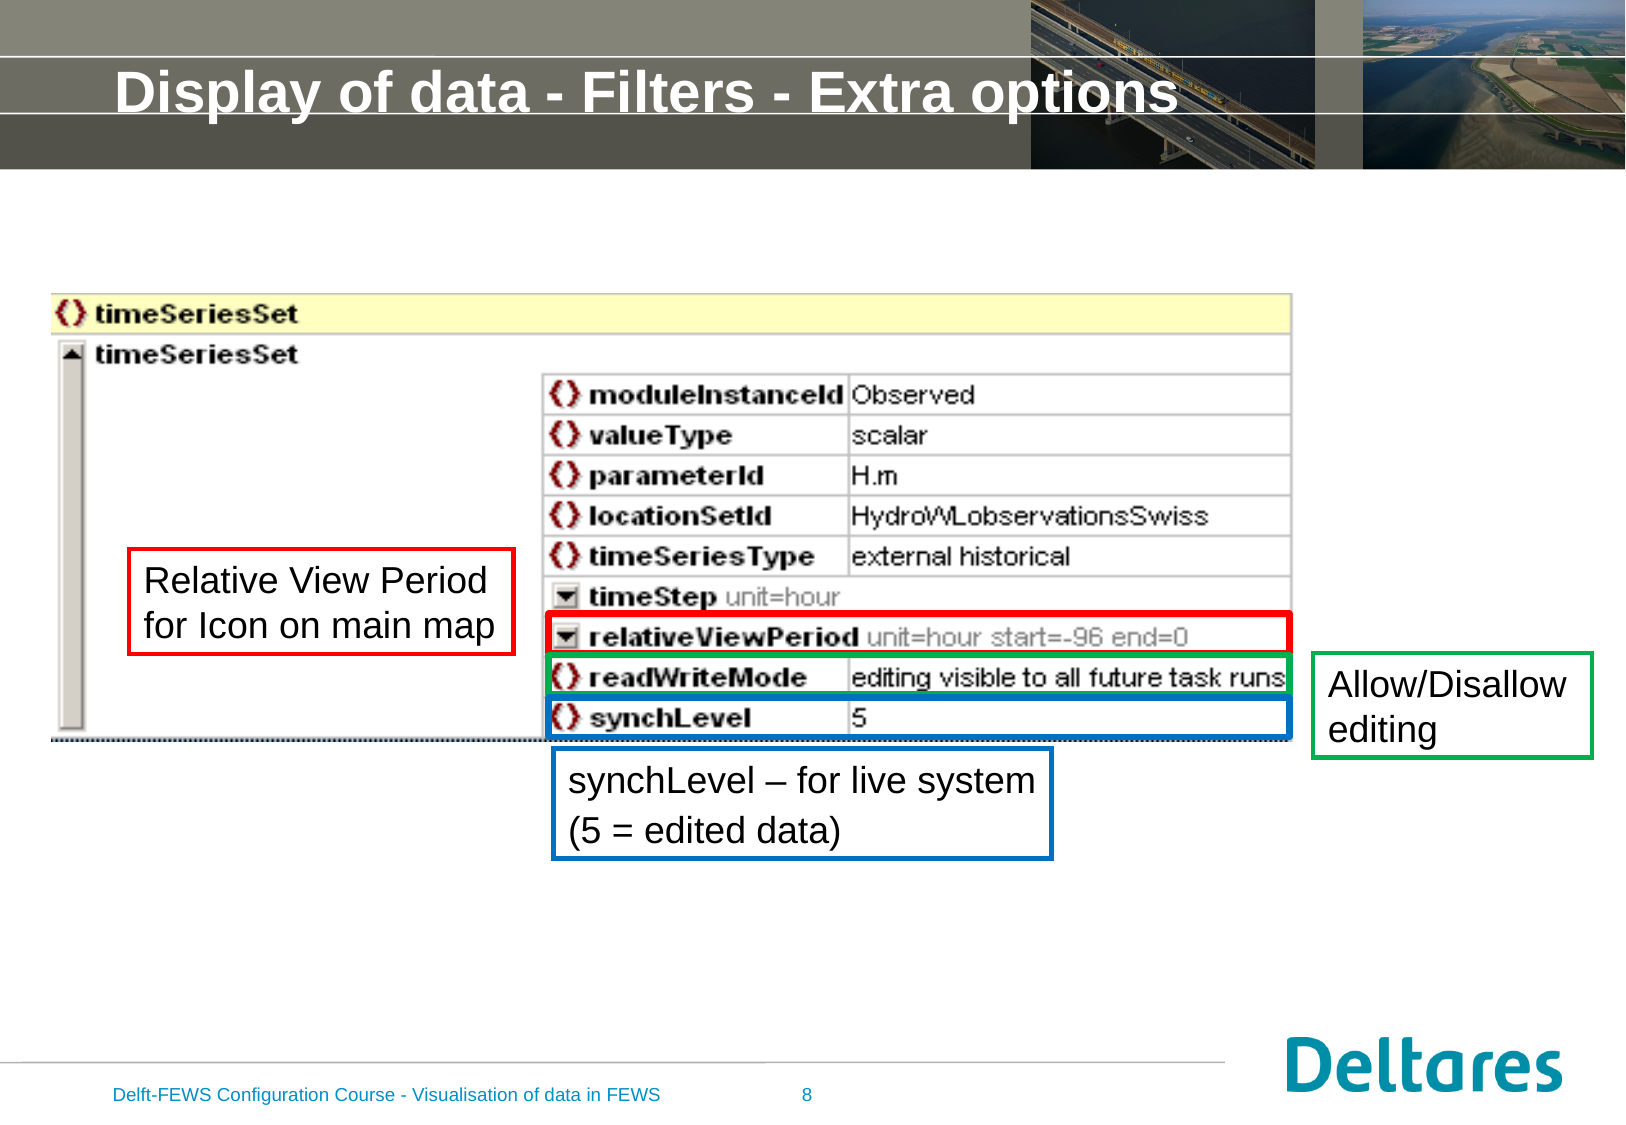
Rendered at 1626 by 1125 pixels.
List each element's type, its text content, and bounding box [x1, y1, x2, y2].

picture [1363, 0, 1626, 171]
picture [1031, 0, 1315, 56]
slide_number 8 [735, 1085, 813, 1125]
title Display of data - Filters - Extra options [99, 60, 1475, 188]
text_box synchLevel – for live system (5 = edited data) [553, 749, 1052, 859]
footer Delft-FEWS Configuration Course - Visualisation of data in FEWS [112, 1085, 733, 1125]
picture [1287, 1037, 1562, 1092]
text_box Allow/Disallow editing [1313, 653, 1593, 758]
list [51, 292, 1296, 743]
